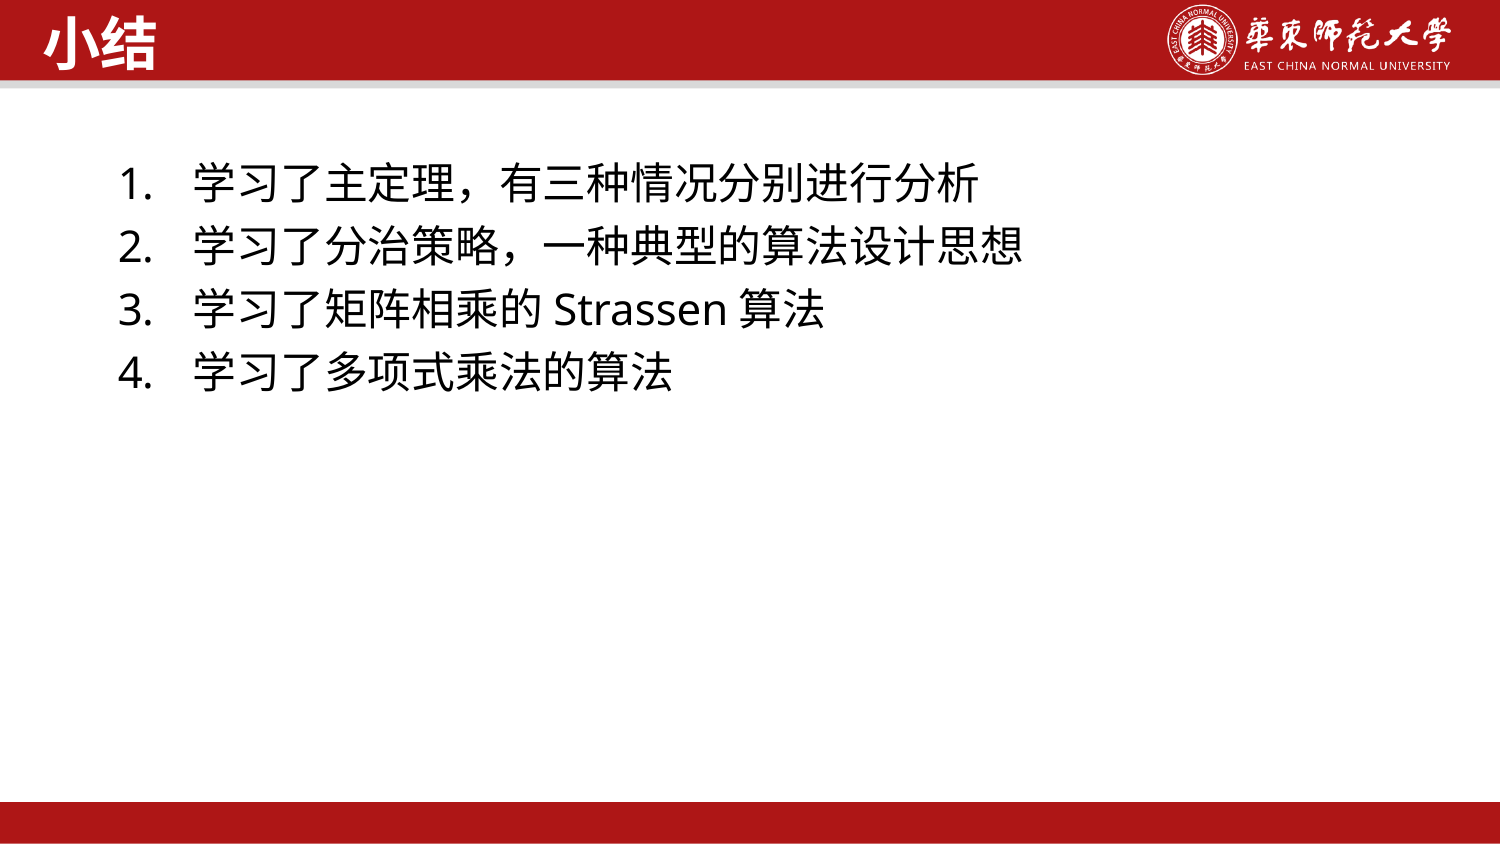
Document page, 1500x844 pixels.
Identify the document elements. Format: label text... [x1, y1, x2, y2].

text_box 小结 [31, 9, 1178, 98]
picture [1113, 0, 1500, 165]
